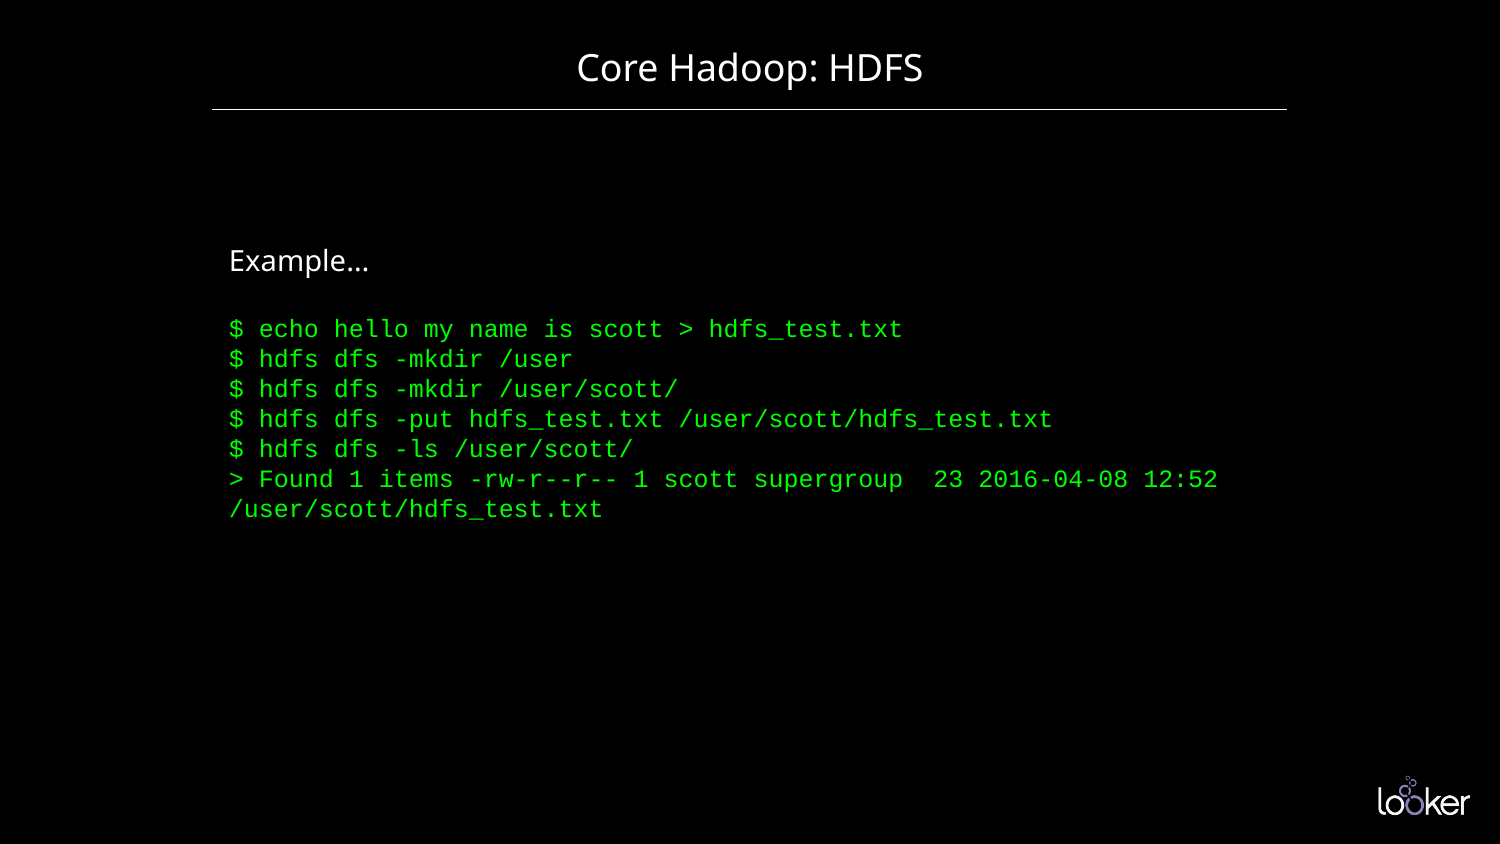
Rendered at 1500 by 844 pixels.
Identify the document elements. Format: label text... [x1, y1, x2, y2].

text_box Example… $ echo hello my name is scott > hdfs_test.txt $ hdfs dfs -mkdir /user $ hdfs dfs -mkdir /user/scott/ $ hdfs dfs -put hdfs_test.txt /user/scott/hdfs_test.txt $ hdfs dfs -ls /user/scott/ > Found 1 items -rw-r--r-- 1 scott supergroup 23 2016-04-08 12:52 /user/scott/hdfs_test.txt [214, 227, 1289, 617]
picture [1374, 771, 1474, 819]
text_box Core Hadoop: HDFS [450, 35, 1050, 97]
